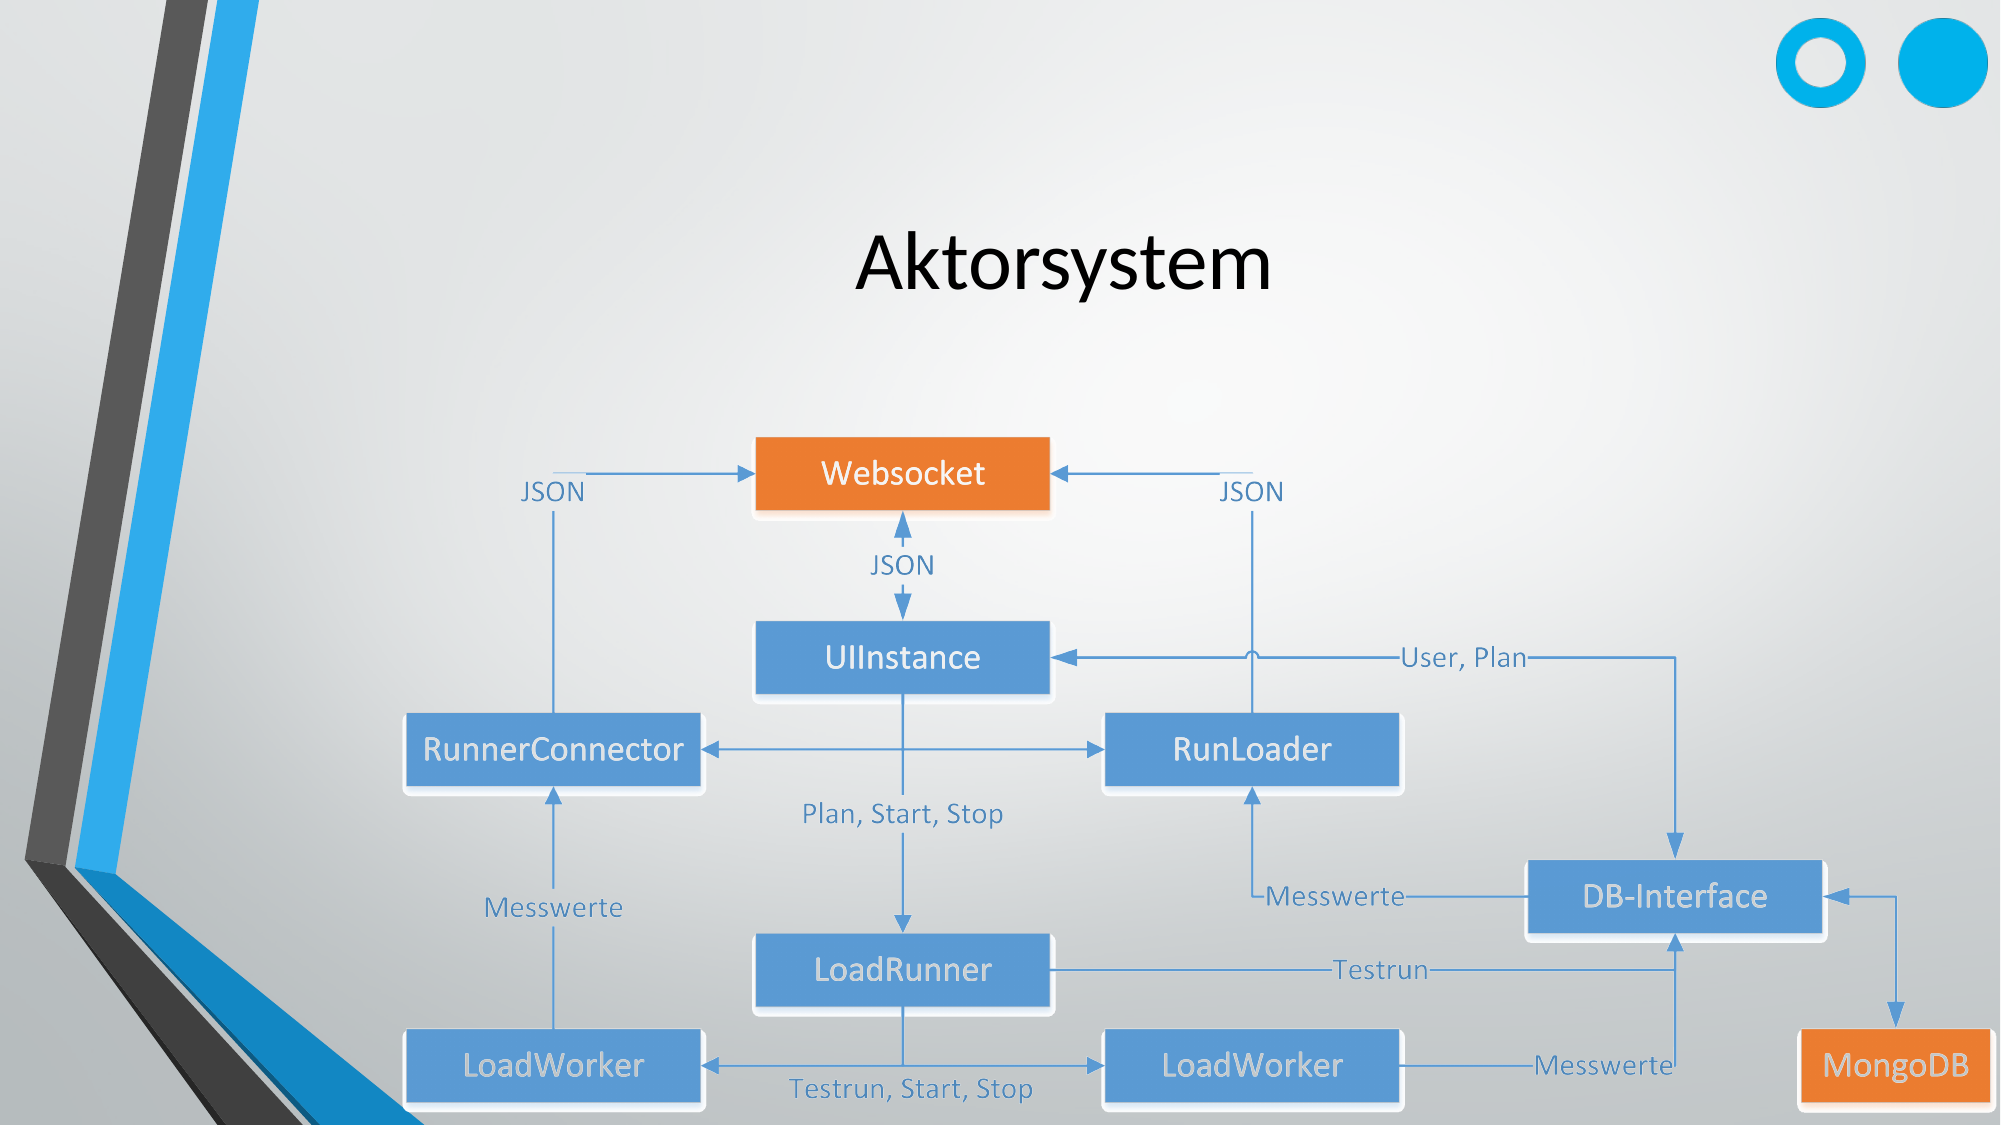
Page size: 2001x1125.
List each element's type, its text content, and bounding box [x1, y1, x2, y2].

picture [1771, 11, 1993, 116]
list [398, 432, 2000, 1123]
title Aktorsystem [243, 112, 1887, 400]
